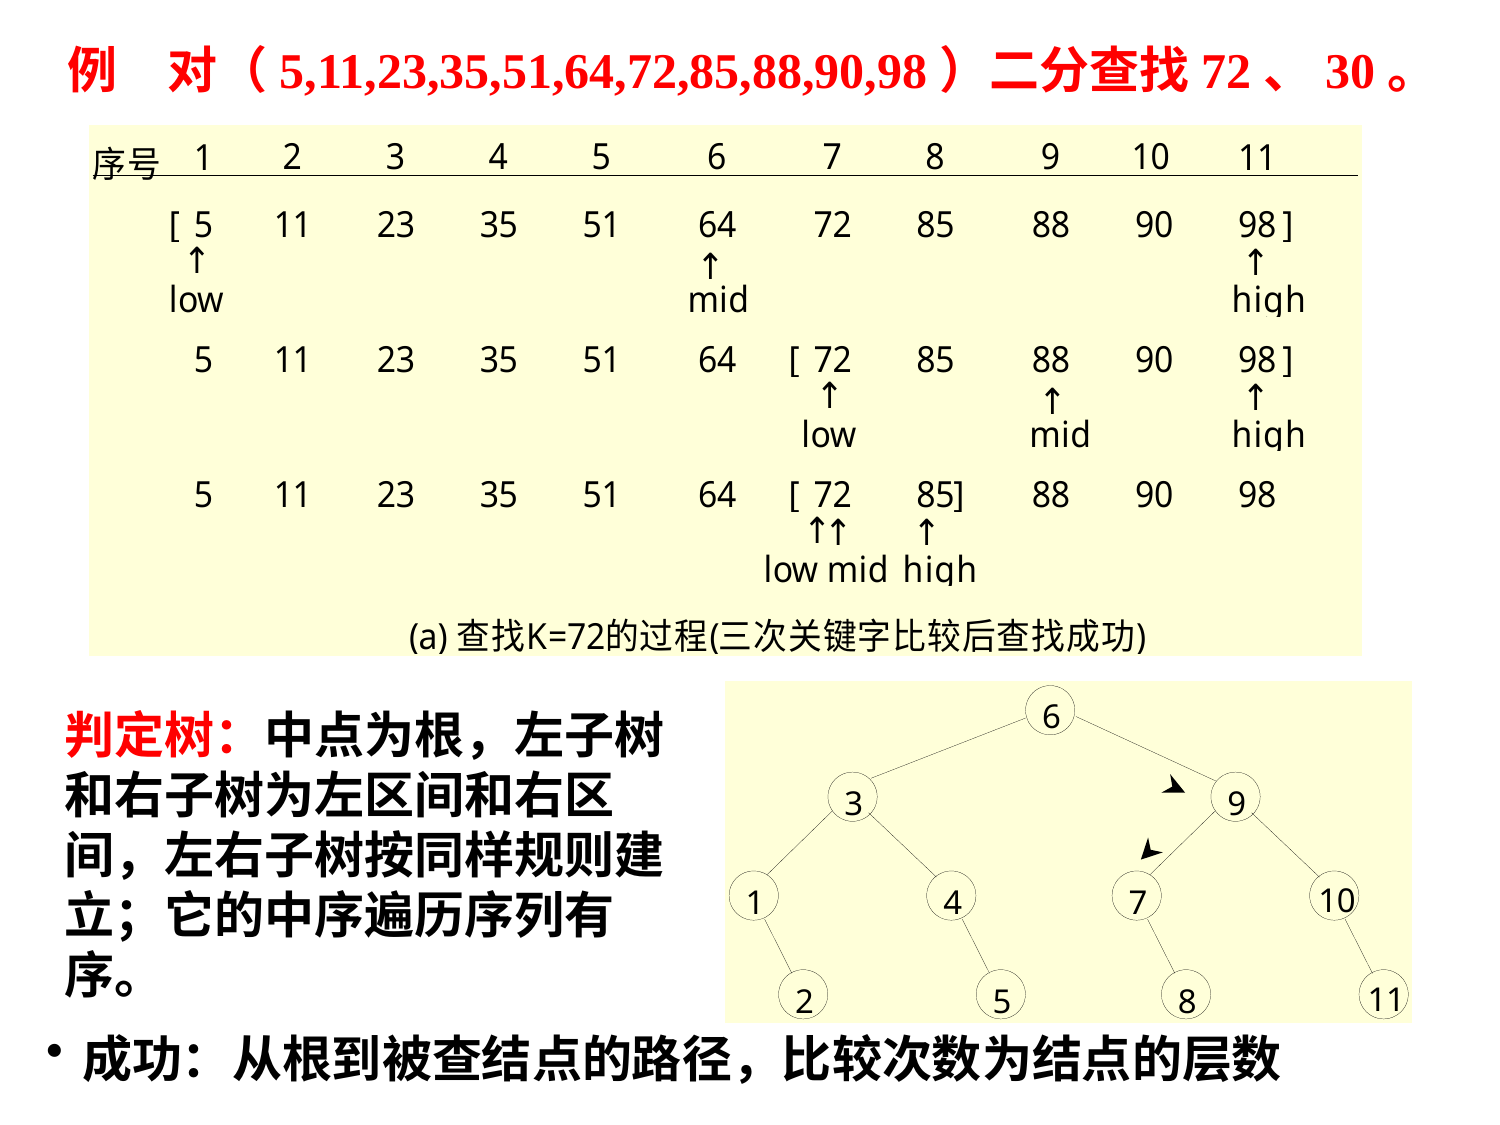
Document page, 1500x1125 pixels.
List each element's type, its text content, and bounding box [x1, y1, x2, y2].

text_box 例 对（5,11,23,35,51,64,72,85,88,90,98）二分查找72、30。 [53, 30, 1471, 106]
text_box 成功：从根到被查结点的路径，比较次数为结点的层数 [31, 1009, 1297, 1105]
text_box 判定树：中点为根，左子树和右子树为左区间和右区间，左右子树按同样规则建立；它的中序遍历序列有序。 [50, 685, 688, 1009]
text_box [88, 125, 1363, 657]
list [724, 681, 1413, 1024]
